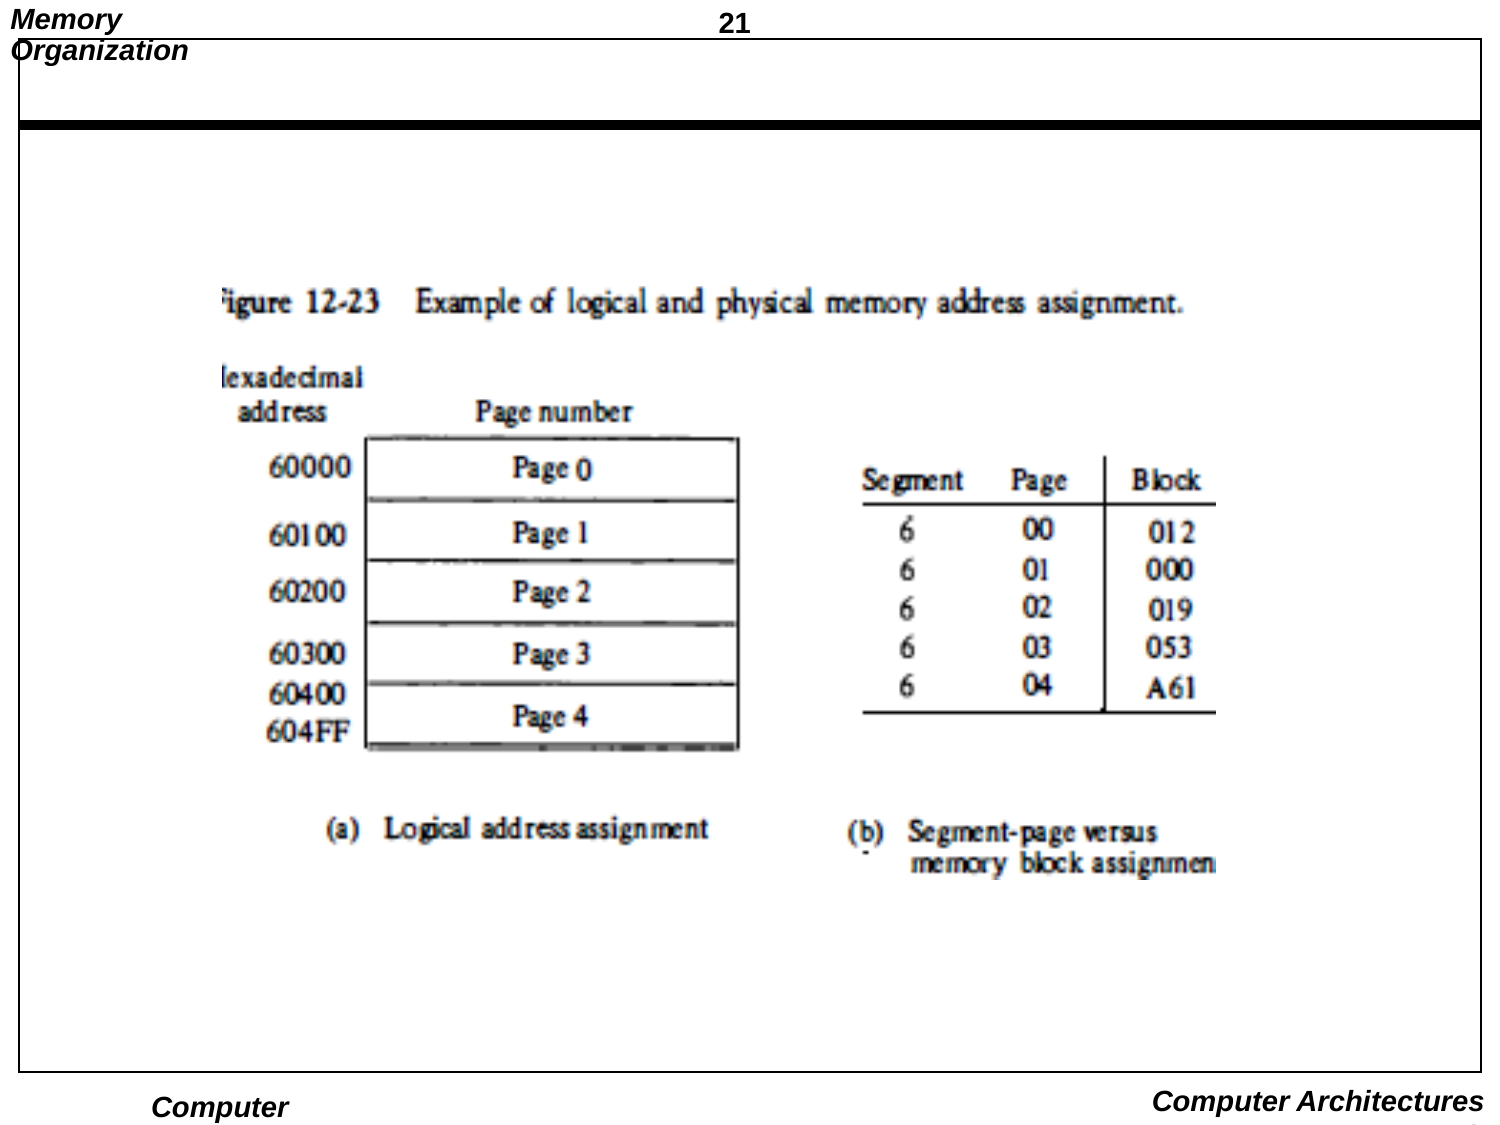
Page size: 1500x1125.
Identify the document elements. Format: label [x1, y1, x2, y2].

list [222, 286, 1217, 880]
